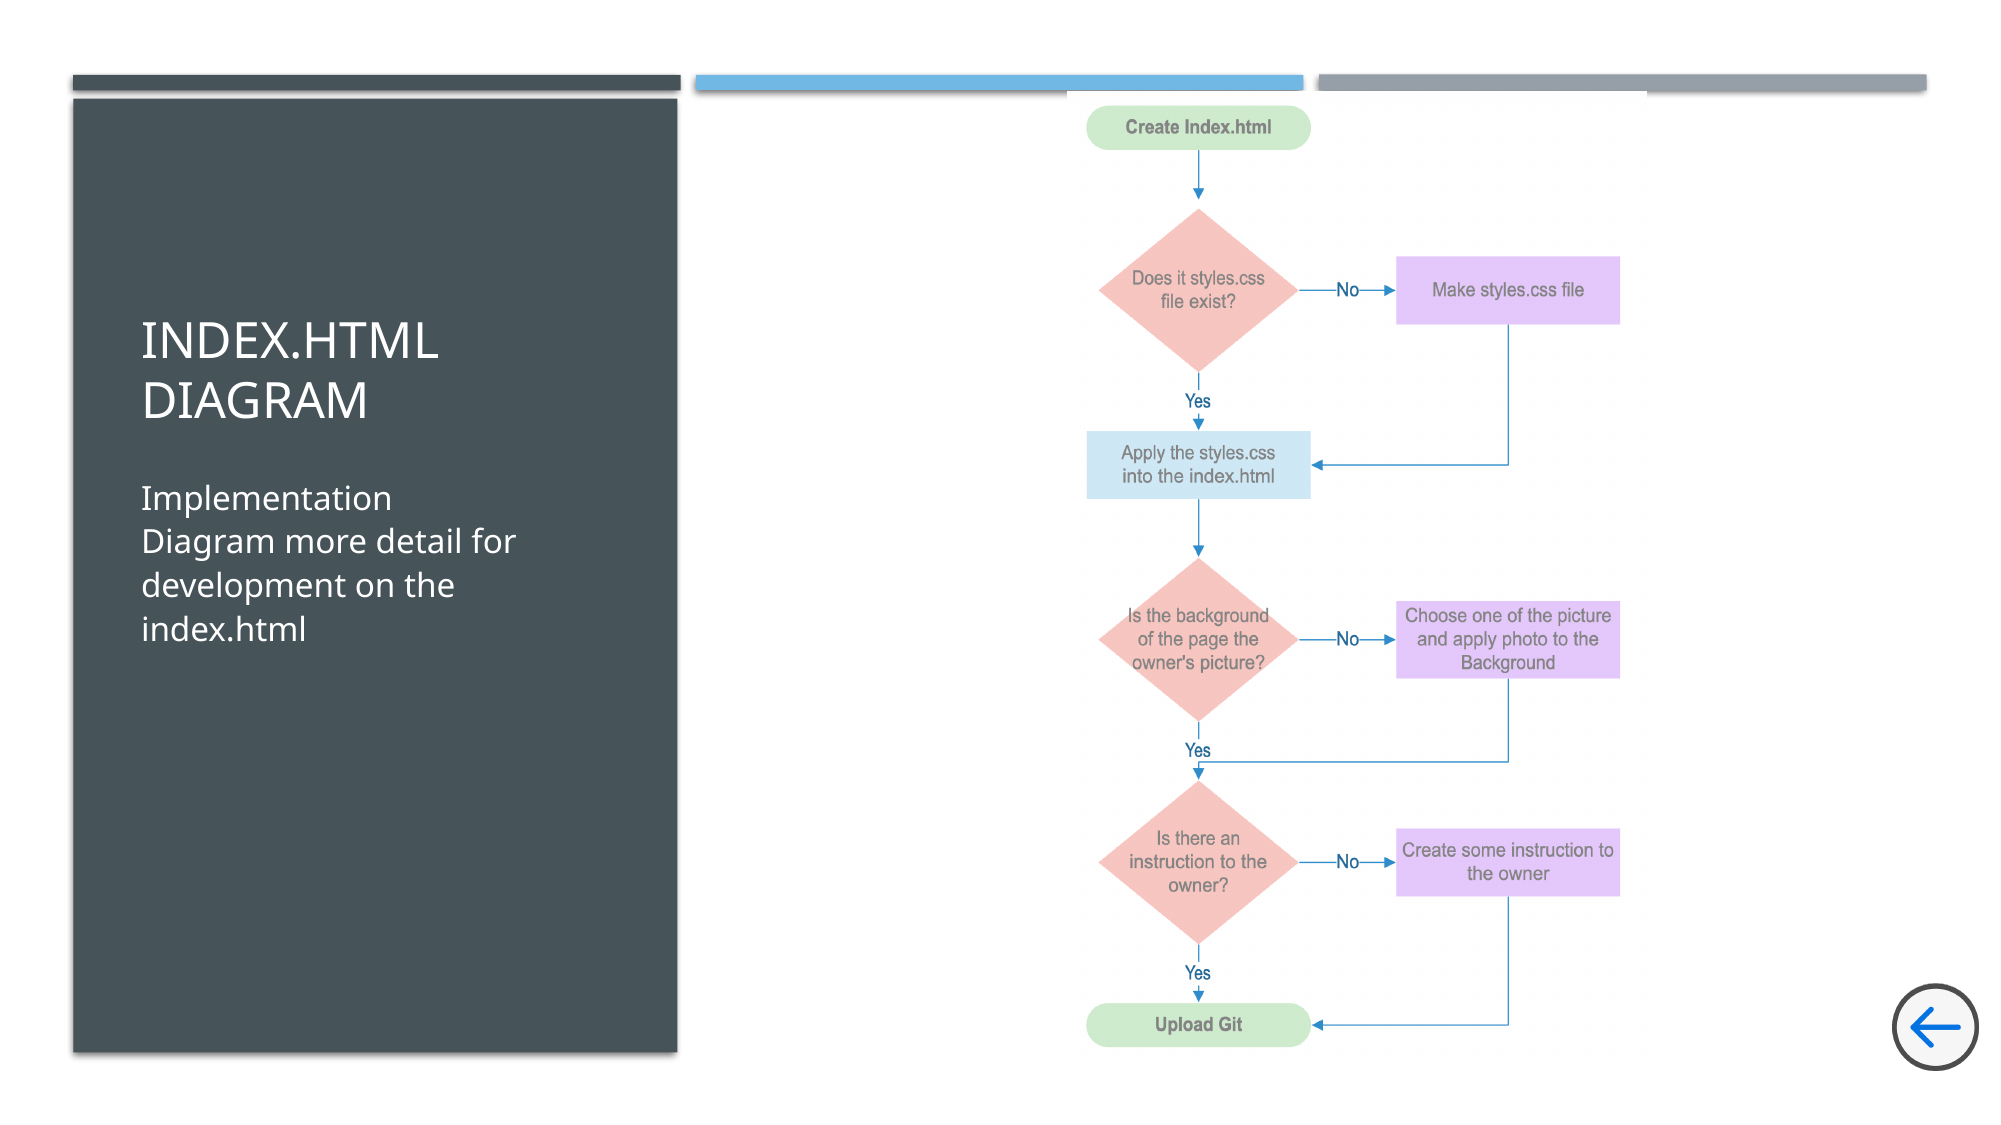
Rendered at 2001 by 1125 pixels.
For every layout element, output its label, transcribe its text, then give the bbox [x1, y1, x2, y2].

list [1067, 91, 1648, 1059]
title Index.html Diagram [125, 153, 624, 436]
picture [1891, 982, 1979, 1071]
list Implementation Diagram more detail for development on the index.html [125, 465, 624, 958]
